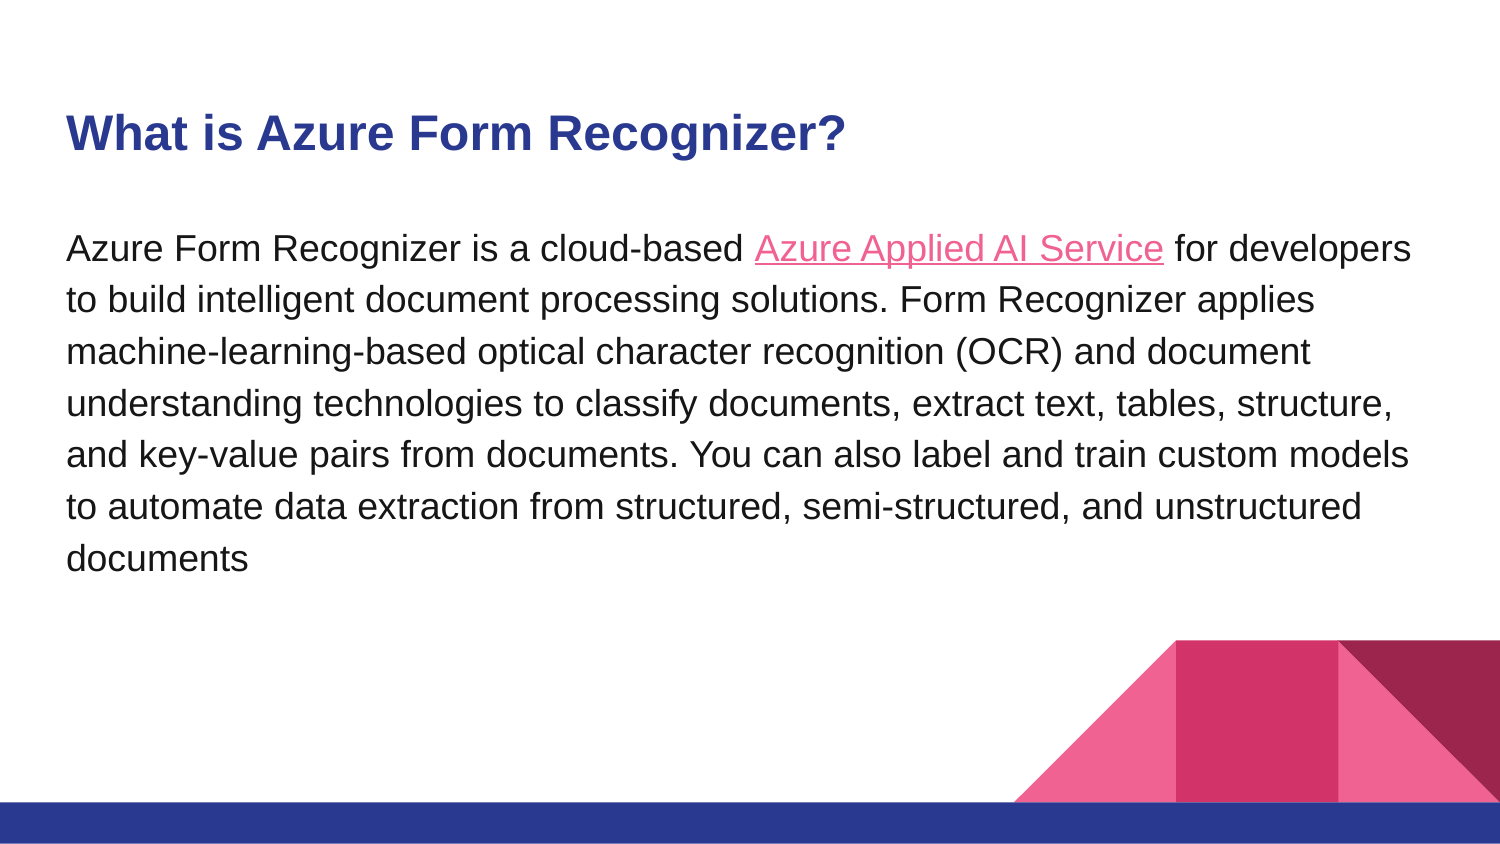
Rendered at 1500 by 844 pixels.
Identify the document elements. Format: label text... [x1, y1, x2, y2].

list Azure Form Recognizer is a cloud-based Azure Applied AI Service for developers to build intelligent document processing solutions. Form Recognizer applies machine-learning-based optical character recognition (OCR) and document understanding technologies to classify documents, extract text, tables, structure, and key-value pairs from documents. You can also label and train custom models to automate data extraction from structured, semi-structured, and unstructured documents [51, 201, 1449, 750]
title What is Azure Form Recognizer? [51, 67, 1449, 167]
